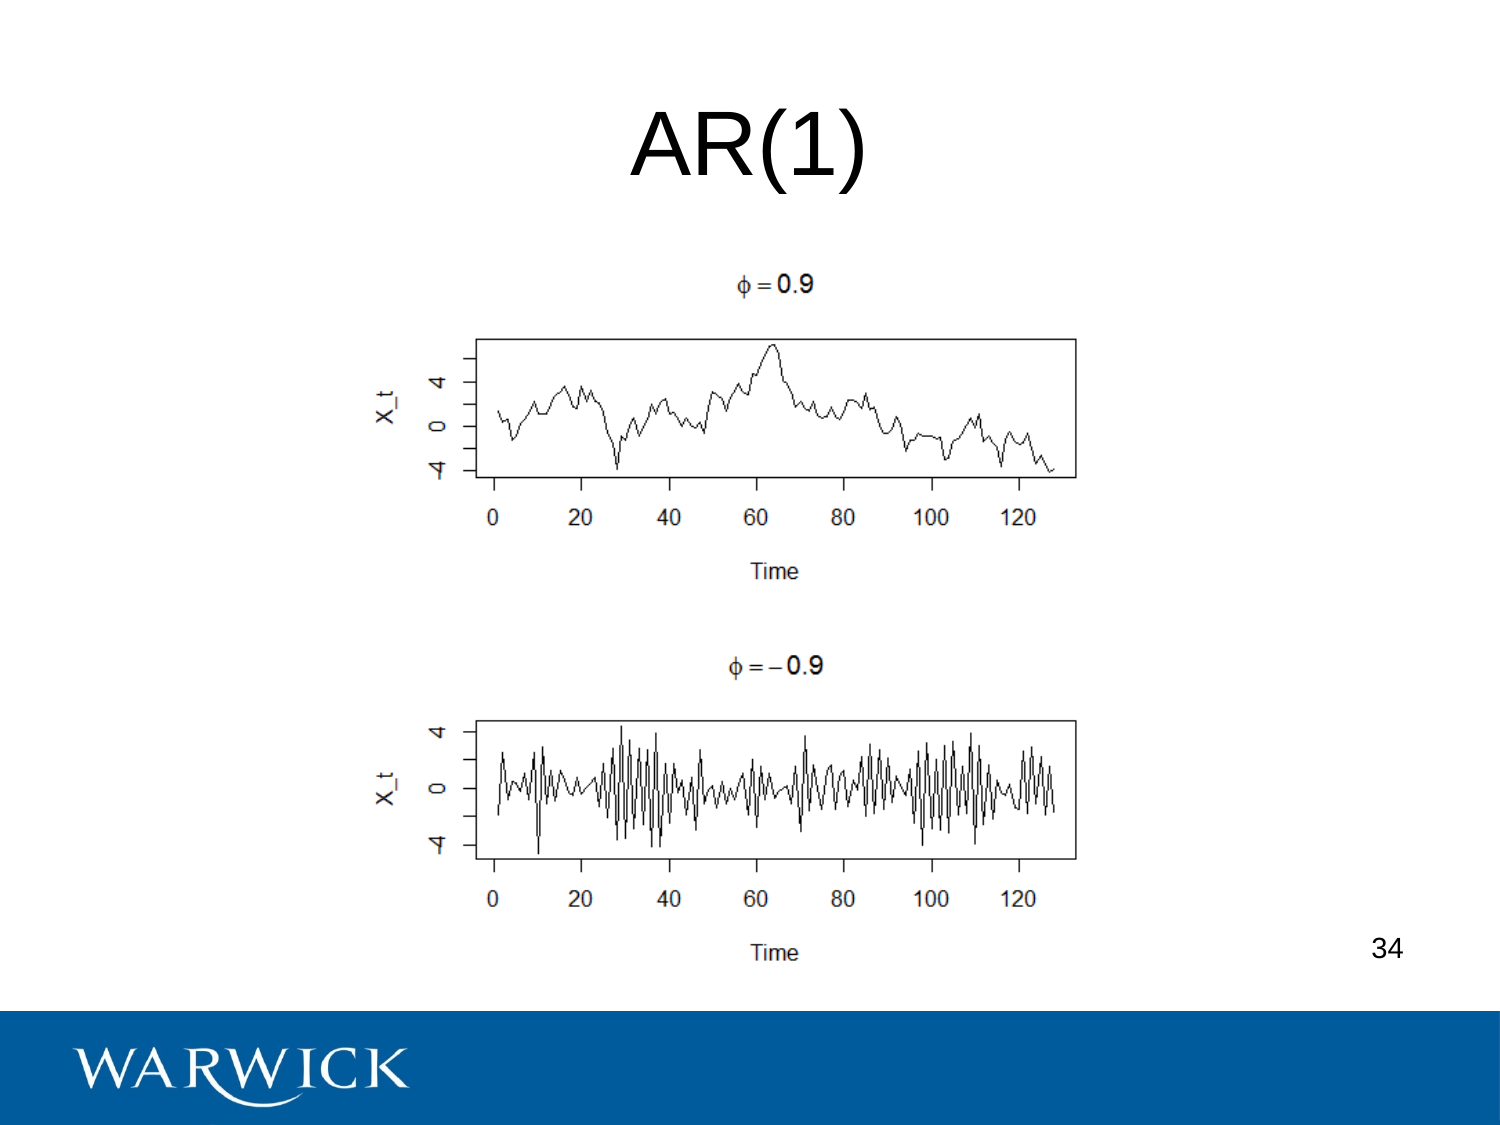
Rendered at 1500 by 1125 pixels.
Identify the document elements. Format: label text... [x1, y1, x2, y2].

picture [368, 231, 1132, 994]
slide_number 34 [1133, 921, 1419, 1000]
title AR(1) [75, 45, 1425, 233]
picture [0, 1011, 1500, 1125]
